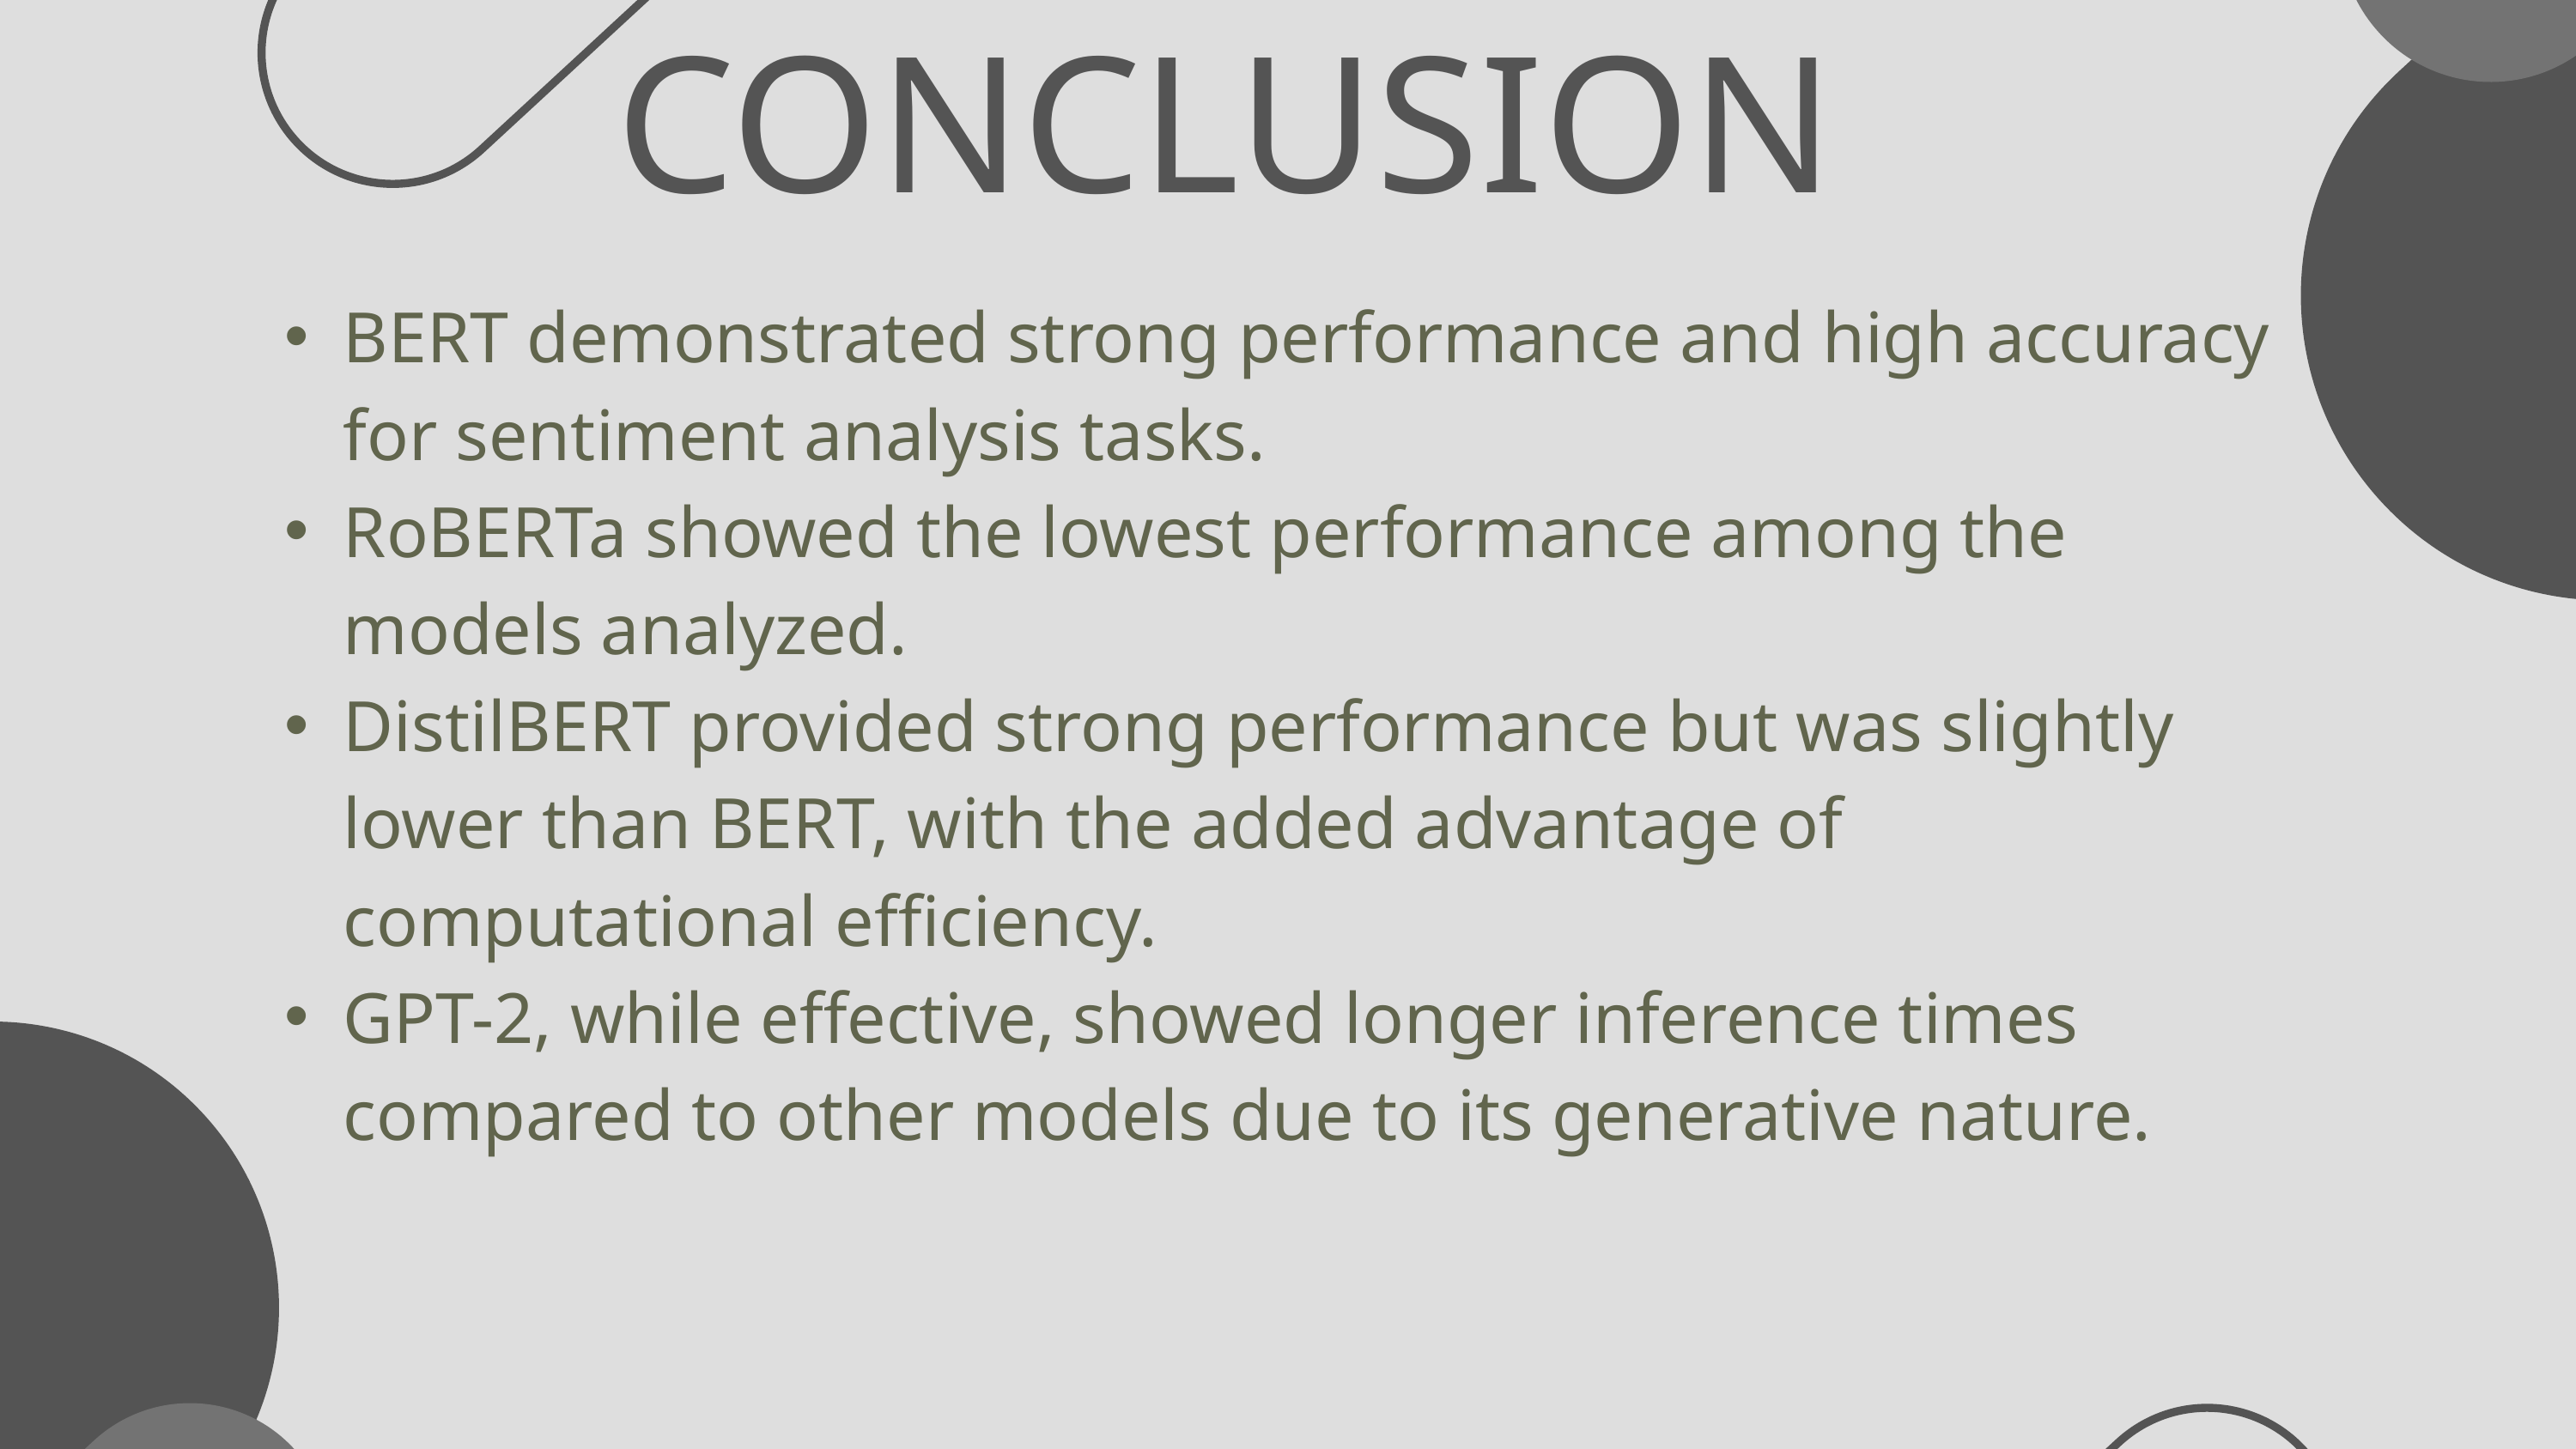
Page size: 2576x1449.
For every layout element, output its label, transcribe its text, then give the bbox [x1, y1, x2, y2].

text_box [0, 1215, 355, 1449]
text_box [2220, 0, 2576, 394]
text_box BERT demonstrated strong performance and high accuracy for sentiment analysis tasks. RoBERTa showed the lowest performance among the models analyzed. DistilBERT provided strong performance but was slightly lower than BERT, with the added advantage of computational efficiency. GPT-2, while effective, showed longer inference times compared to other models due to its generative nature. [225, 279, 2275, 1169]
text_box CONCLUSION [483, 70, 1968, 231]
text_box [226, 0, 752, 95]
